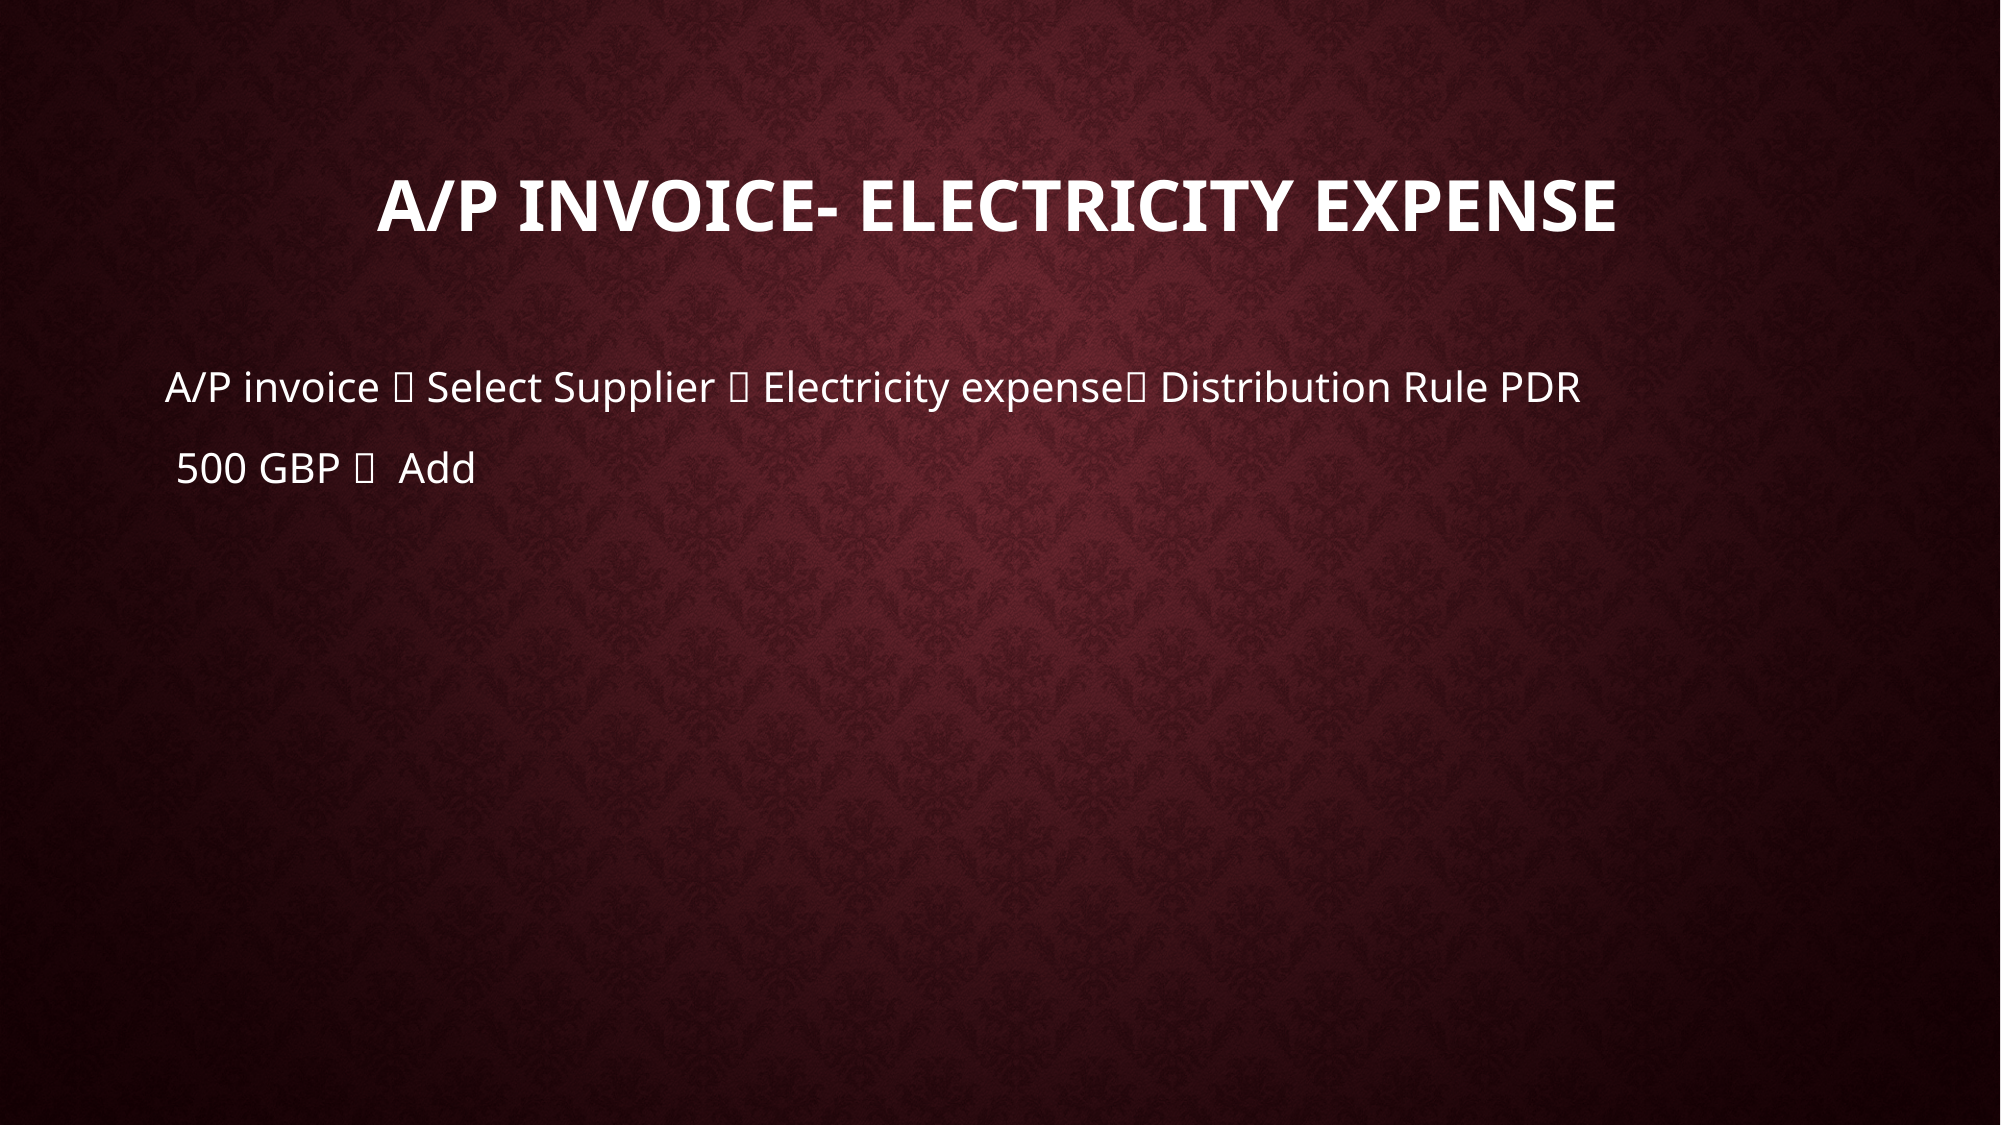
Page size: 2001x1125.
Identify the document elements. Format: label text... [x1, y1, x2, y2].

list A/P invoice  Select Supplier  Electricity expense Distribution Rule PDR 500 GBP  Add [149, 343, 1849, 950]
title a/p invoice- electricity expense [149, 99, 1849, 318]
